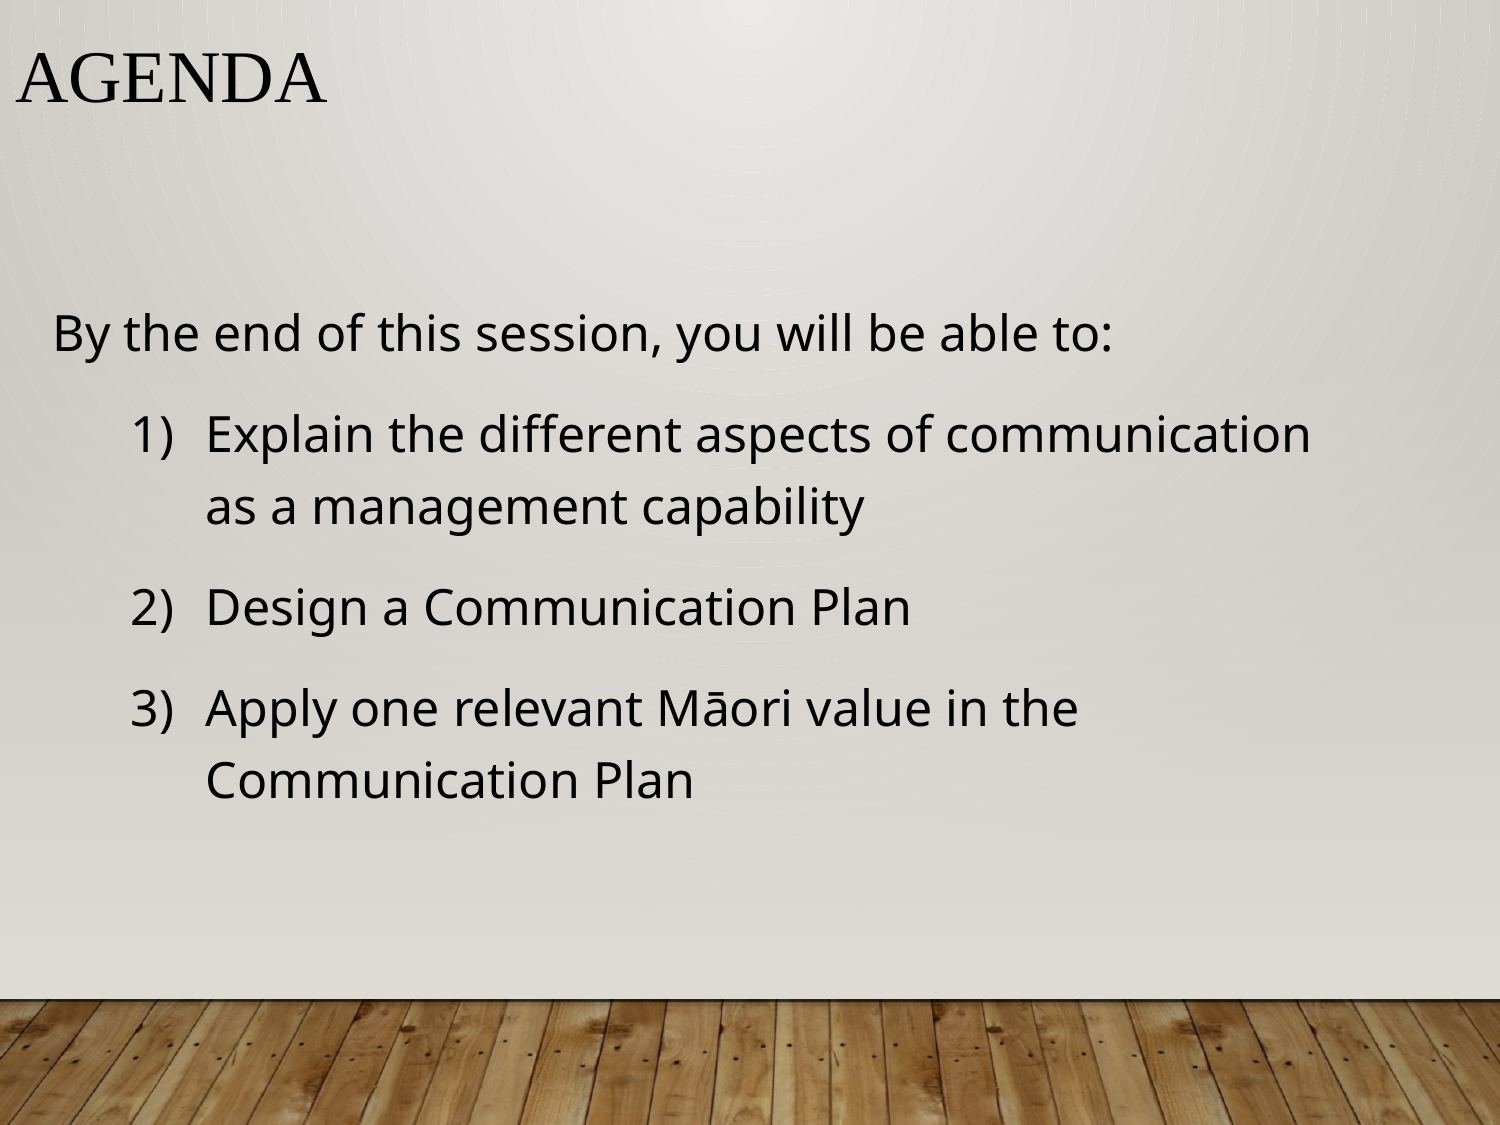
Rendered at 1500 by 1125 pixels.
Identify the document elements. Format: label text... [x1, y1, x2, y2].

picture [0, 999, 1500, 1125]
title Agenda [0, 31, 1350, 127]
list By the end of this session, you will be able to: Explain the different aspects of communication as a management capability Design a Communication Plan Apply one relevant Māori value in the Communication Plan [0, 192, 1385, 1006]
